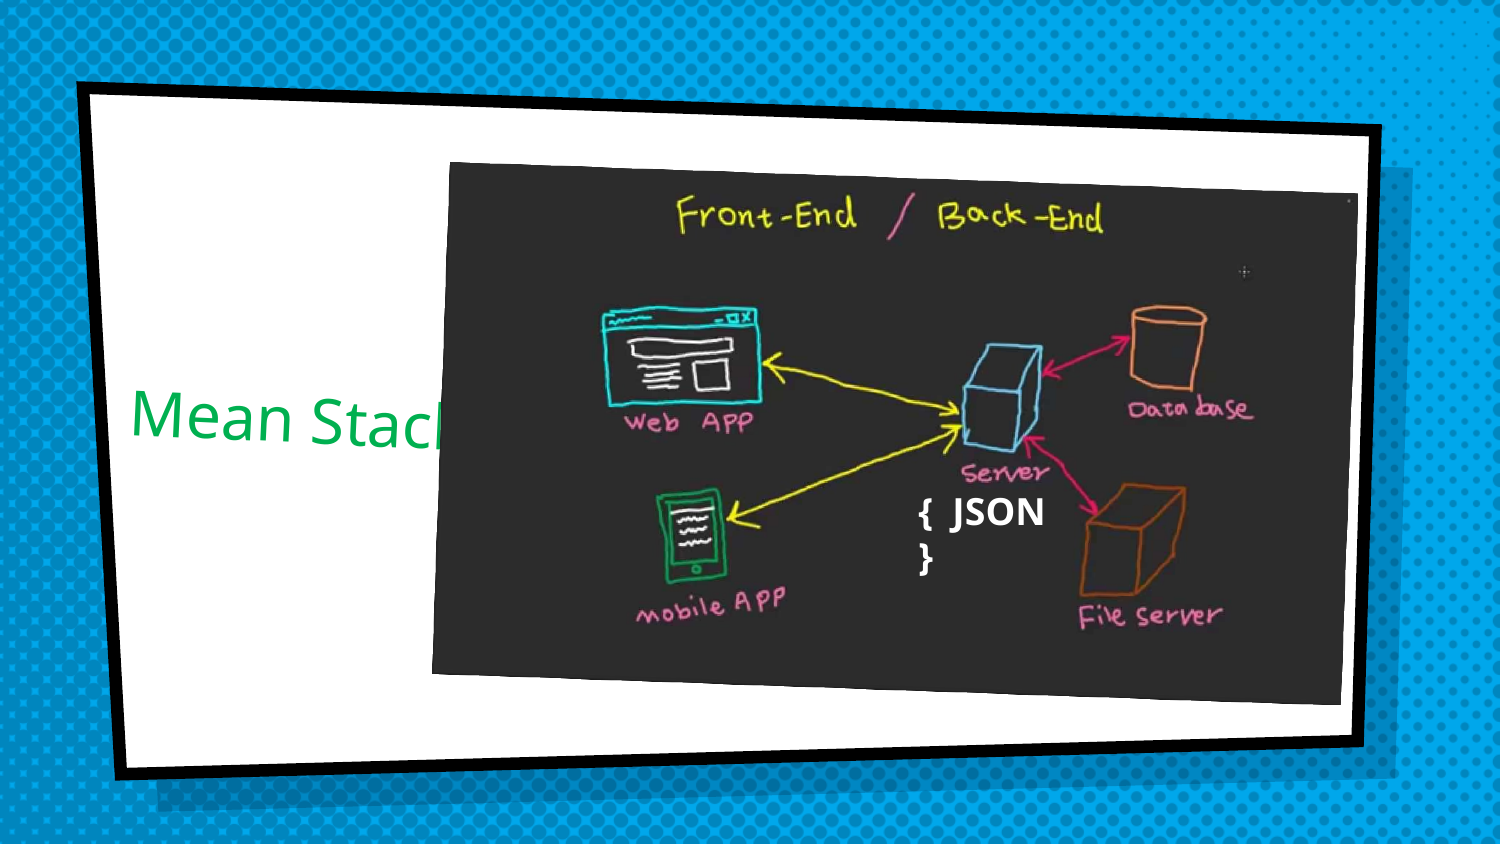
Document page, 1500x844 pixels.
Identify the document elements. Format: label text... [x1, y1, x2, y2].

title Mean Stack [112, 337, 434, 477]
picture [433, 162, 1358, 705]
